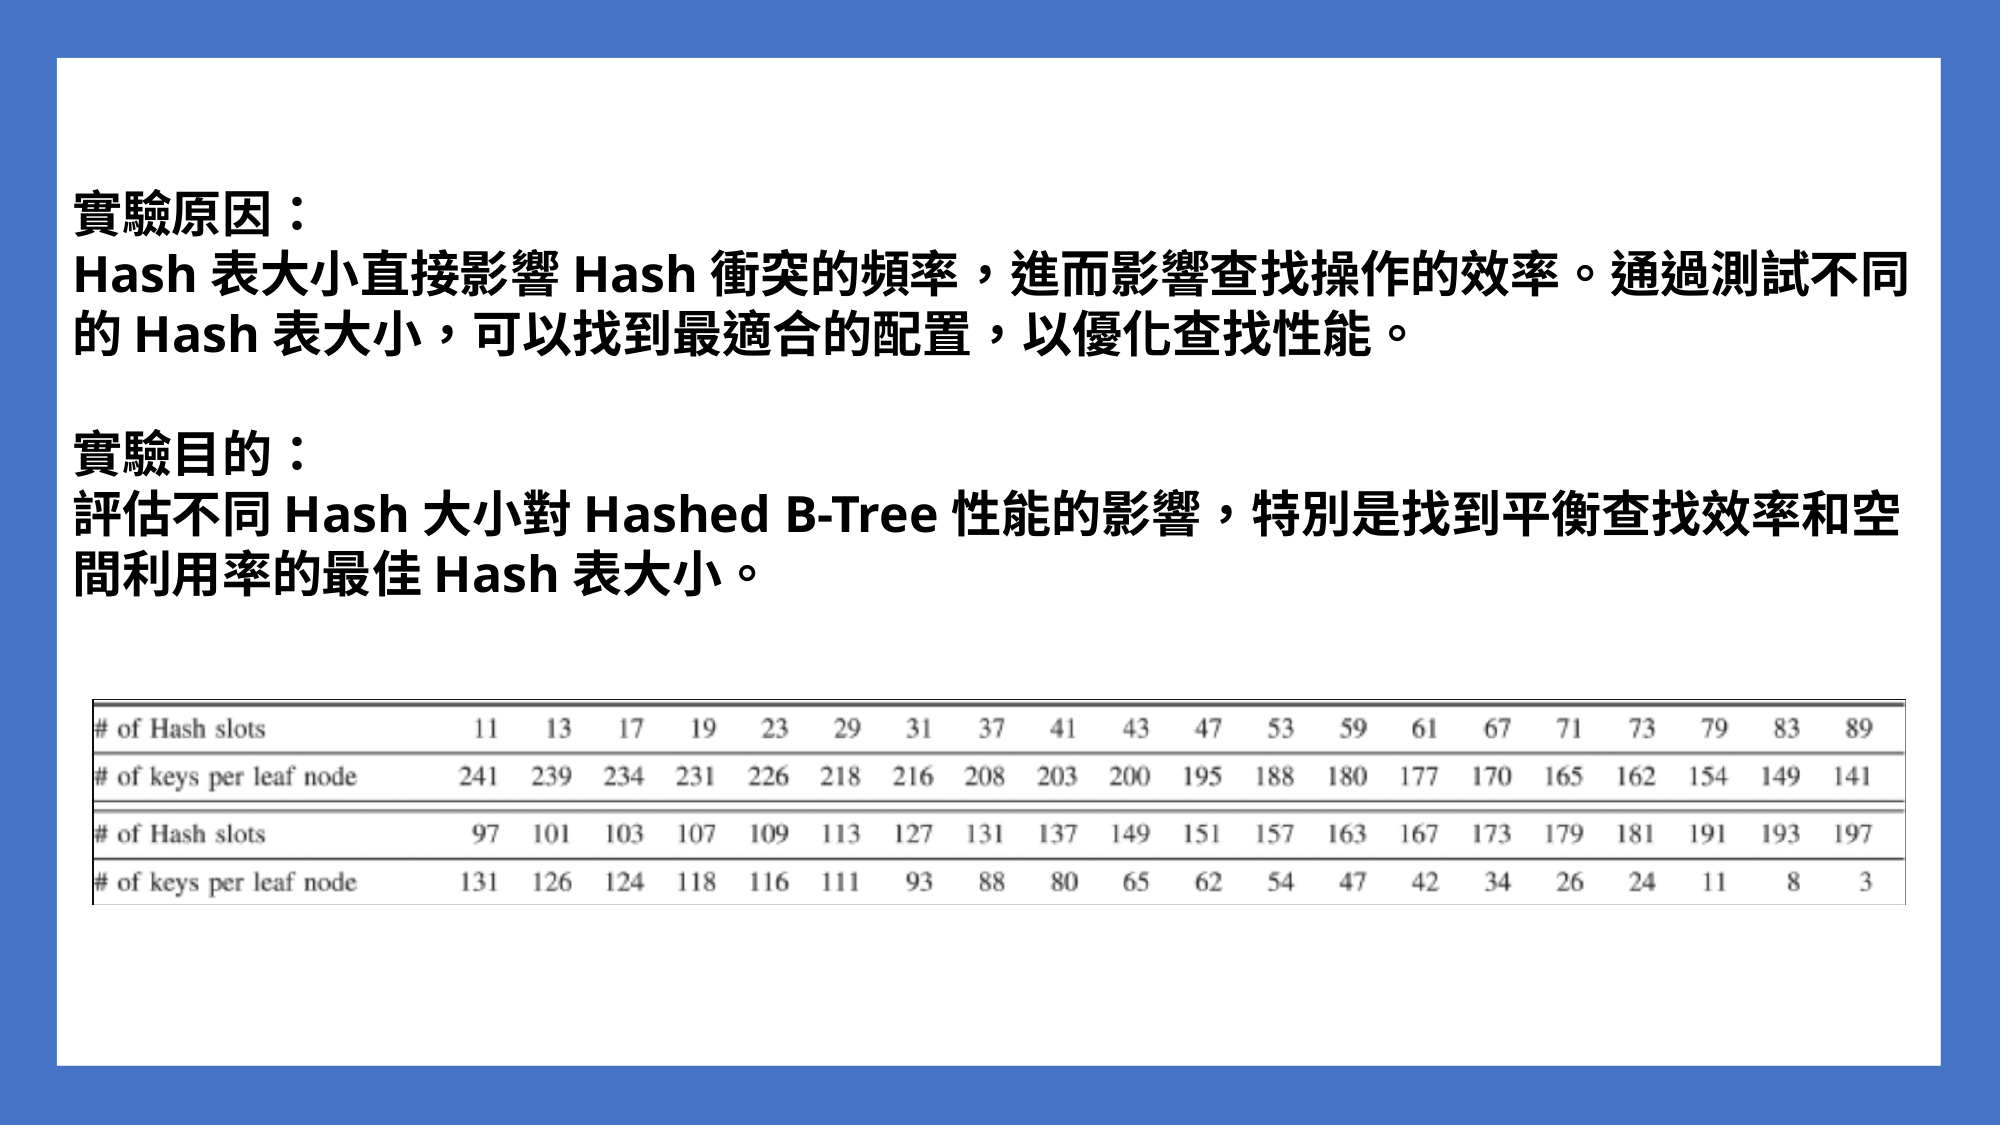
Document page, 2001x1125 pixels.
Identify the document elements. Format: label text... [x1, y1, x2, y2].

picture [92, 699, 1906, 905]
text_box 實驗原因： Hash表大小直接影響Hash衝突的頻率，進而影響查找操作的效率。通過測試不同的Hash表大小，可以找到最適合的配置，以優化查找性能。 實驗目的： 評估不同Hash大小對Hashed B-Tree性能的影響，特別是找到平衡查找效率和空間利用率的最佳Hash表大小。 [57, 175, 1942, 611]
